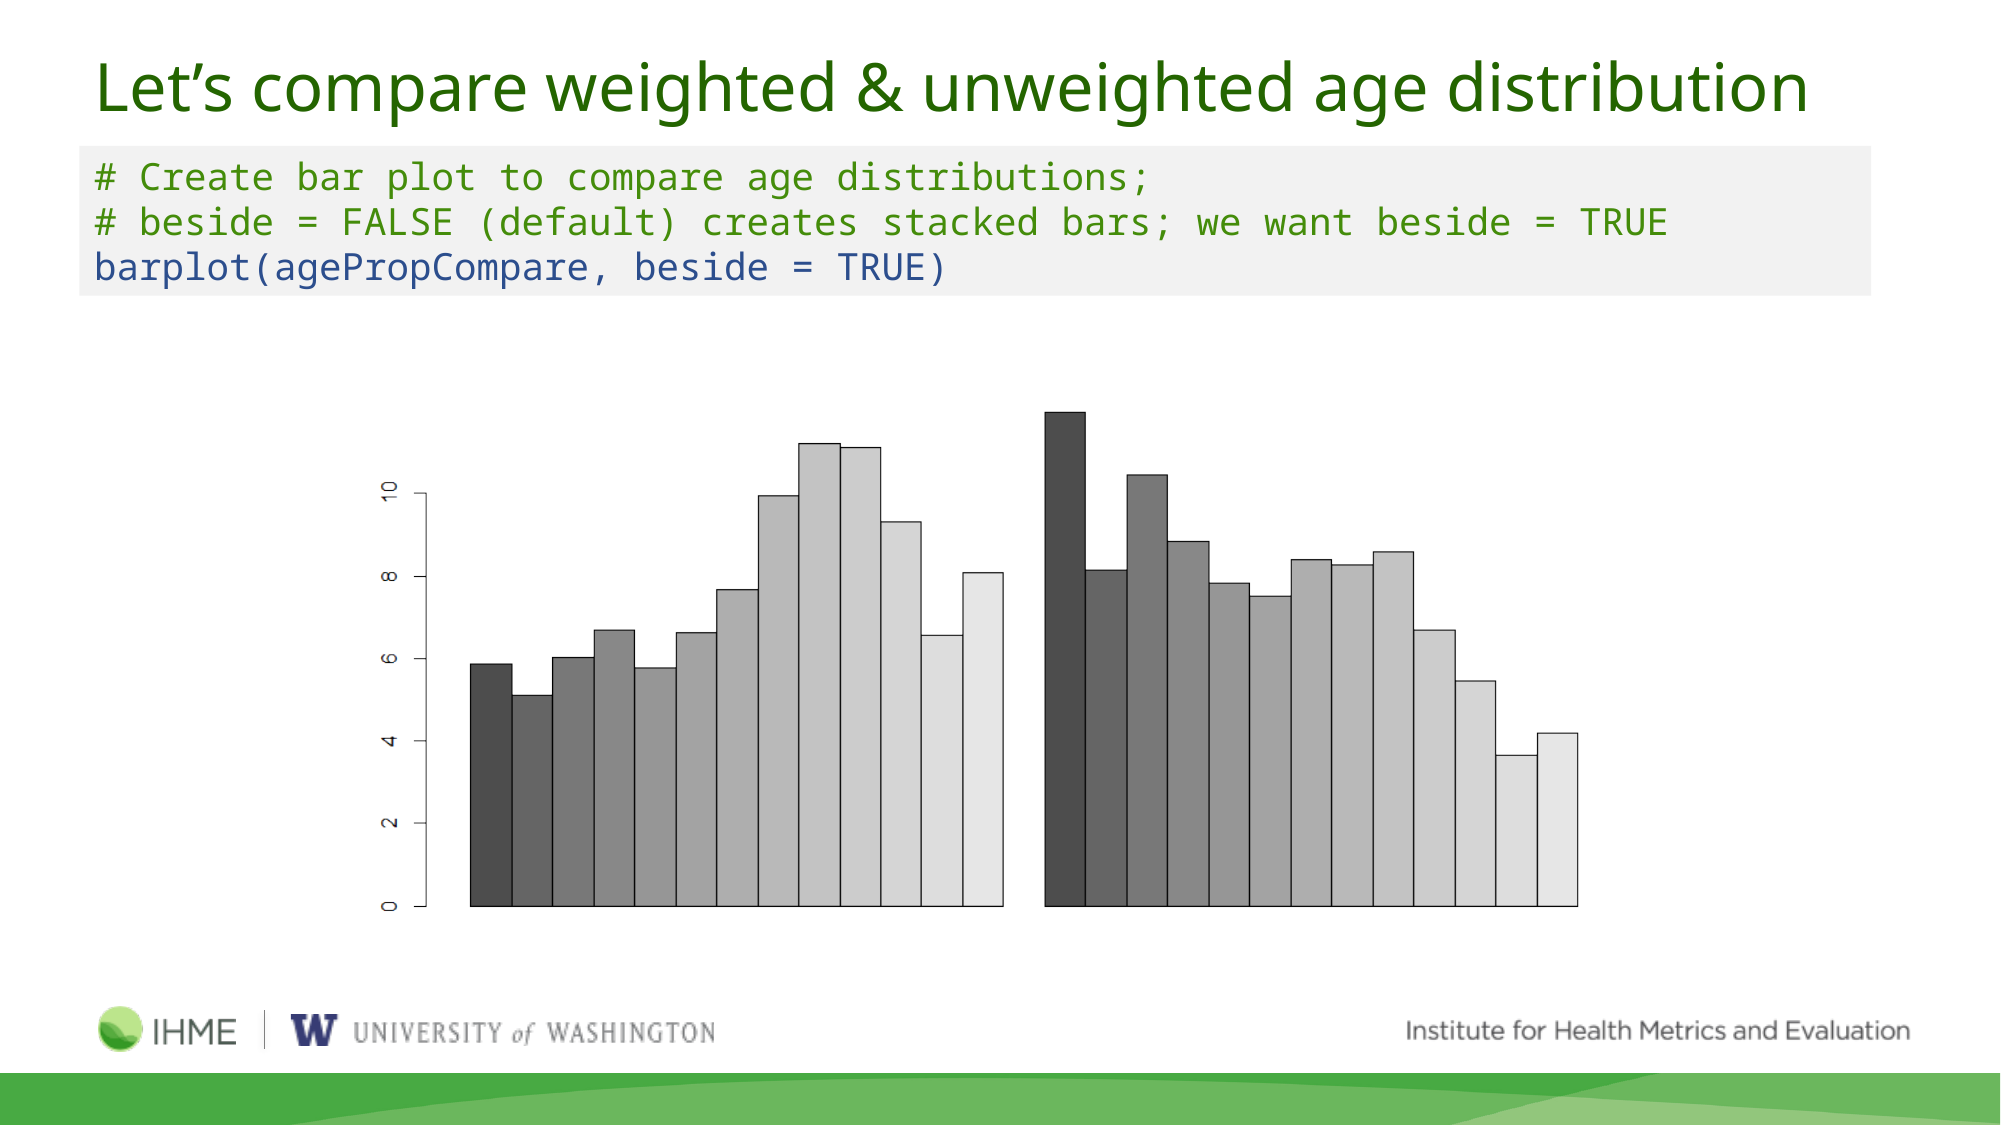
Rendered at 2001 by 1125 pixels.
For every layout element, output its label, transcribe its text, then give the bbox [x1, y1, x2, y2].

title Let’s compare weighted & unweighted age distribution [79, 37, 1872, 133]
picture [0, 1073, 2001, 1125]
text_box # Create bar plot to compare age distributions; # beside = FALSE (default) creates stacked bars; we want beside = TRUE barplot(agePropCompare, beside = TRUE) [79, 145, 1872, 296]
picture [324, 310, 1916, 1046]
picture [98, 1006, 236, 1052]
